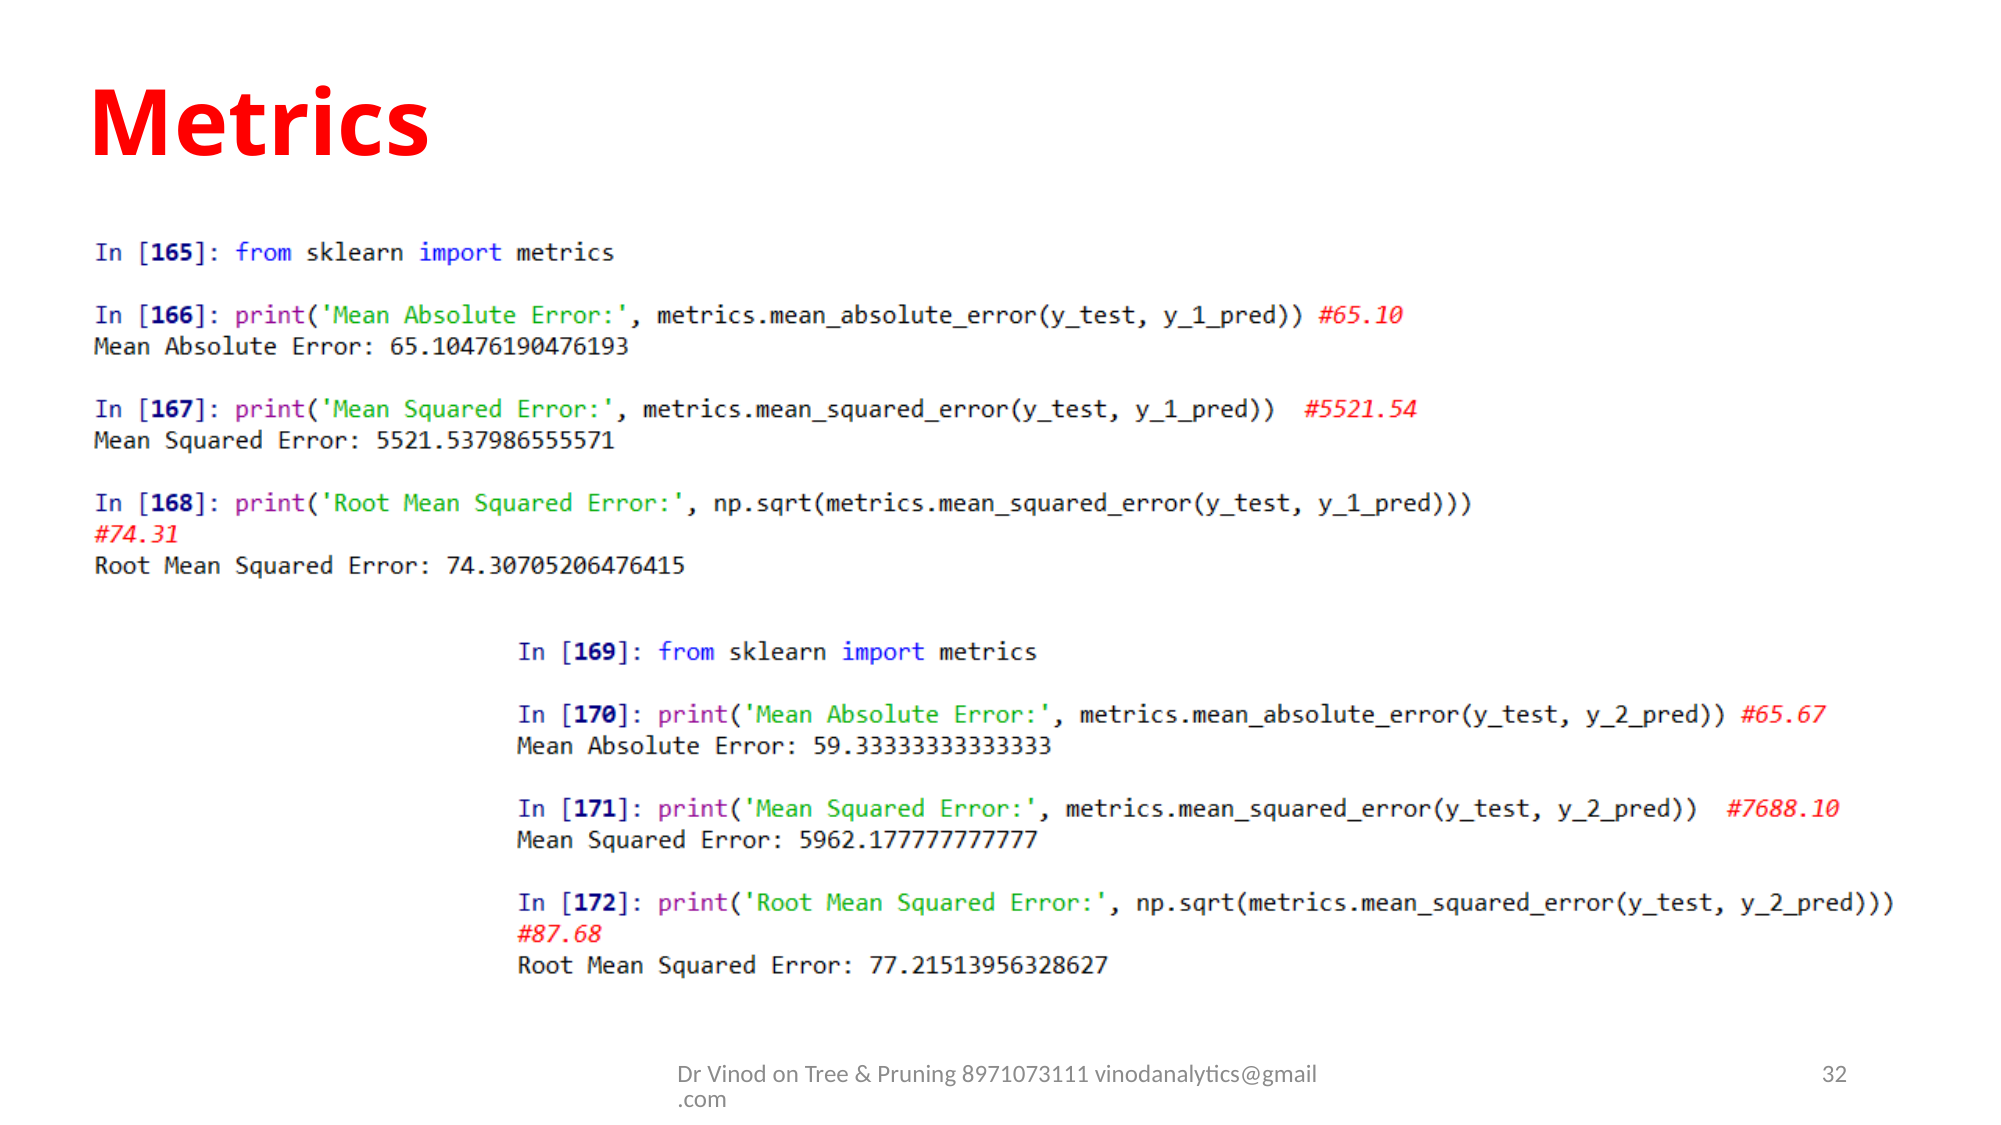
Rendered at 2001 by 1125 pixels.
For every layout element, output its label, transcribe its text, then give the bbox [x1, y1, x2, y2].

title Metrics [72, 59, 1798, 192]
slide_number 32 [1412, 1042, 1863, 1103]
picture [90, 228, 1483, 597]
footer Dr Vinod on Tree & Pruning 8971073111 vinodanalytics@gmail.com [662, 1042, 1338, 1103]
picture [512, 632, 1910, 991]
